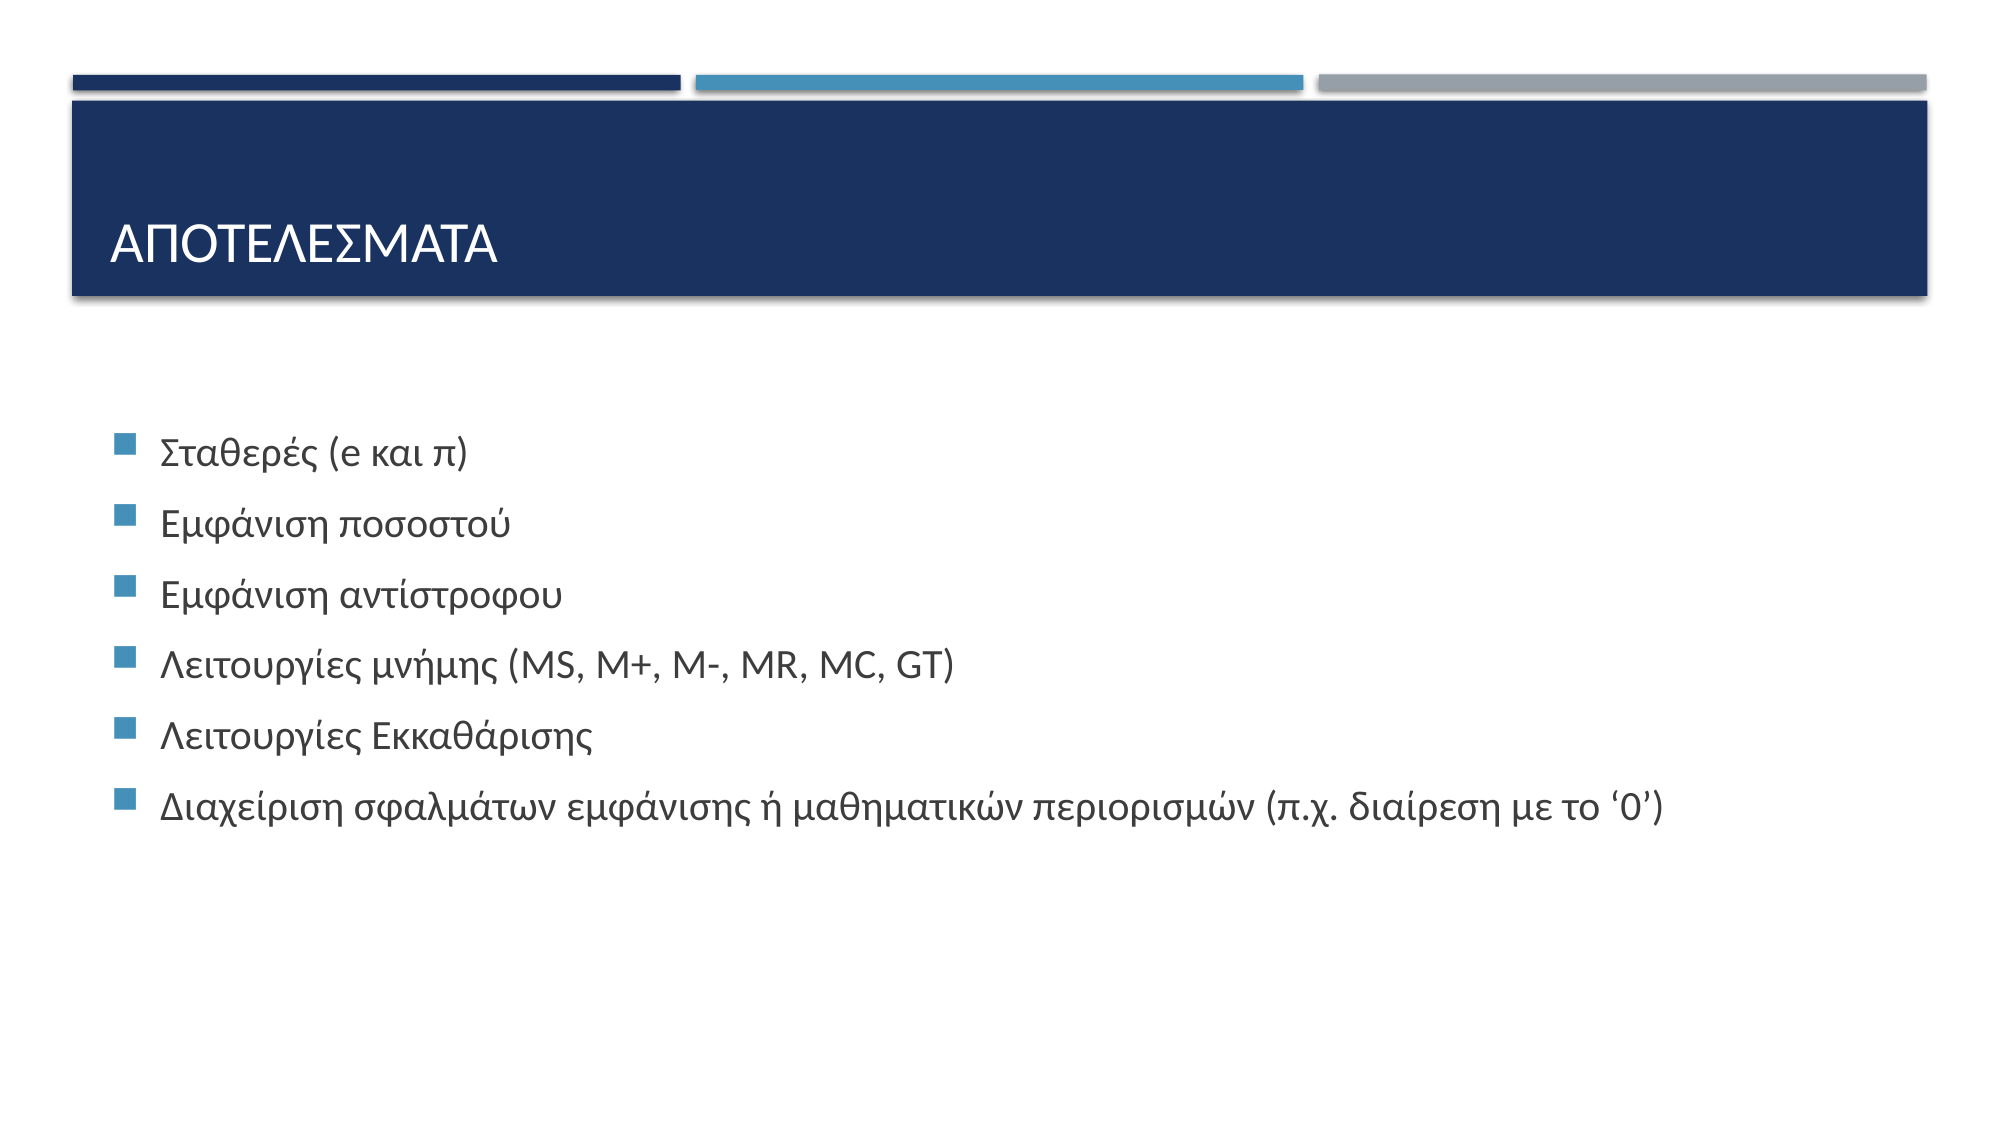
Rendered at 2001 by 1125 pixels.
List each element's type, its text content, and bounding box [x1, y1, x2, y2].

list Σταθερές (e και π) Εμφάνιση ποσοστού Εμφάνιση αντίστροφου Λειτουργίες μνήμης (MS, M+, M-, MR, MC, GT) Λειτουργίες Εκκαθάρισης Διαχείριση σφαλμάτων εμφάνισης ή μαθηματικών περιορισμών (π.χ. διαίρεση με το ‘0’) [95, 357, 1905, 962]
title αποτελεσματα [95, 115, 1905, 282]
